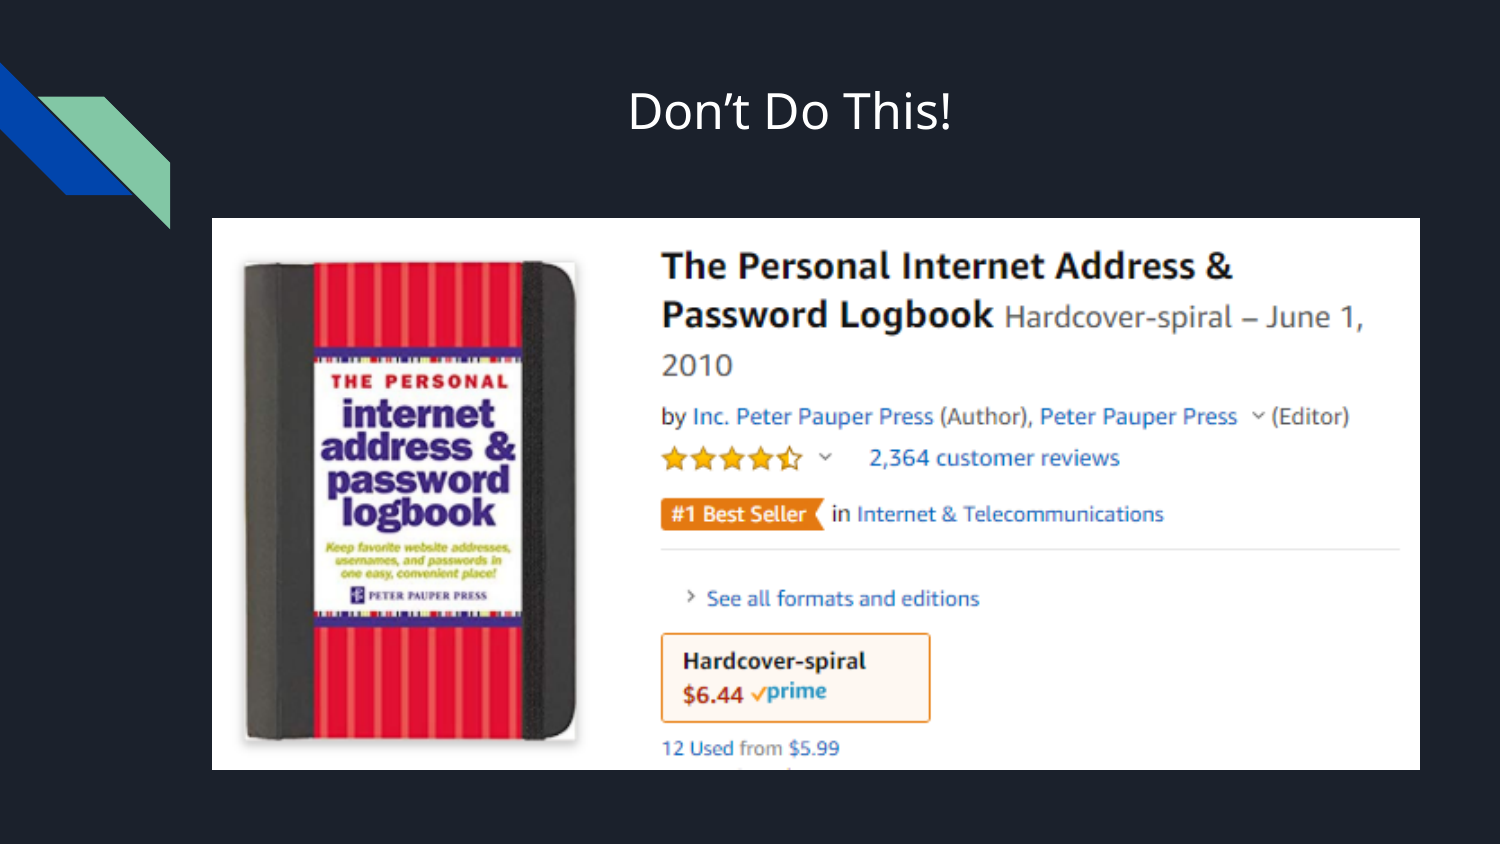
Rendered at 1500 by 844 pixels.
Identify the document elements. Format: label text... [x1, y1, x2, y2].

title Don’t Do This! [212, 64, 1368, 215]
picture [212, 218, 1420, 771]
